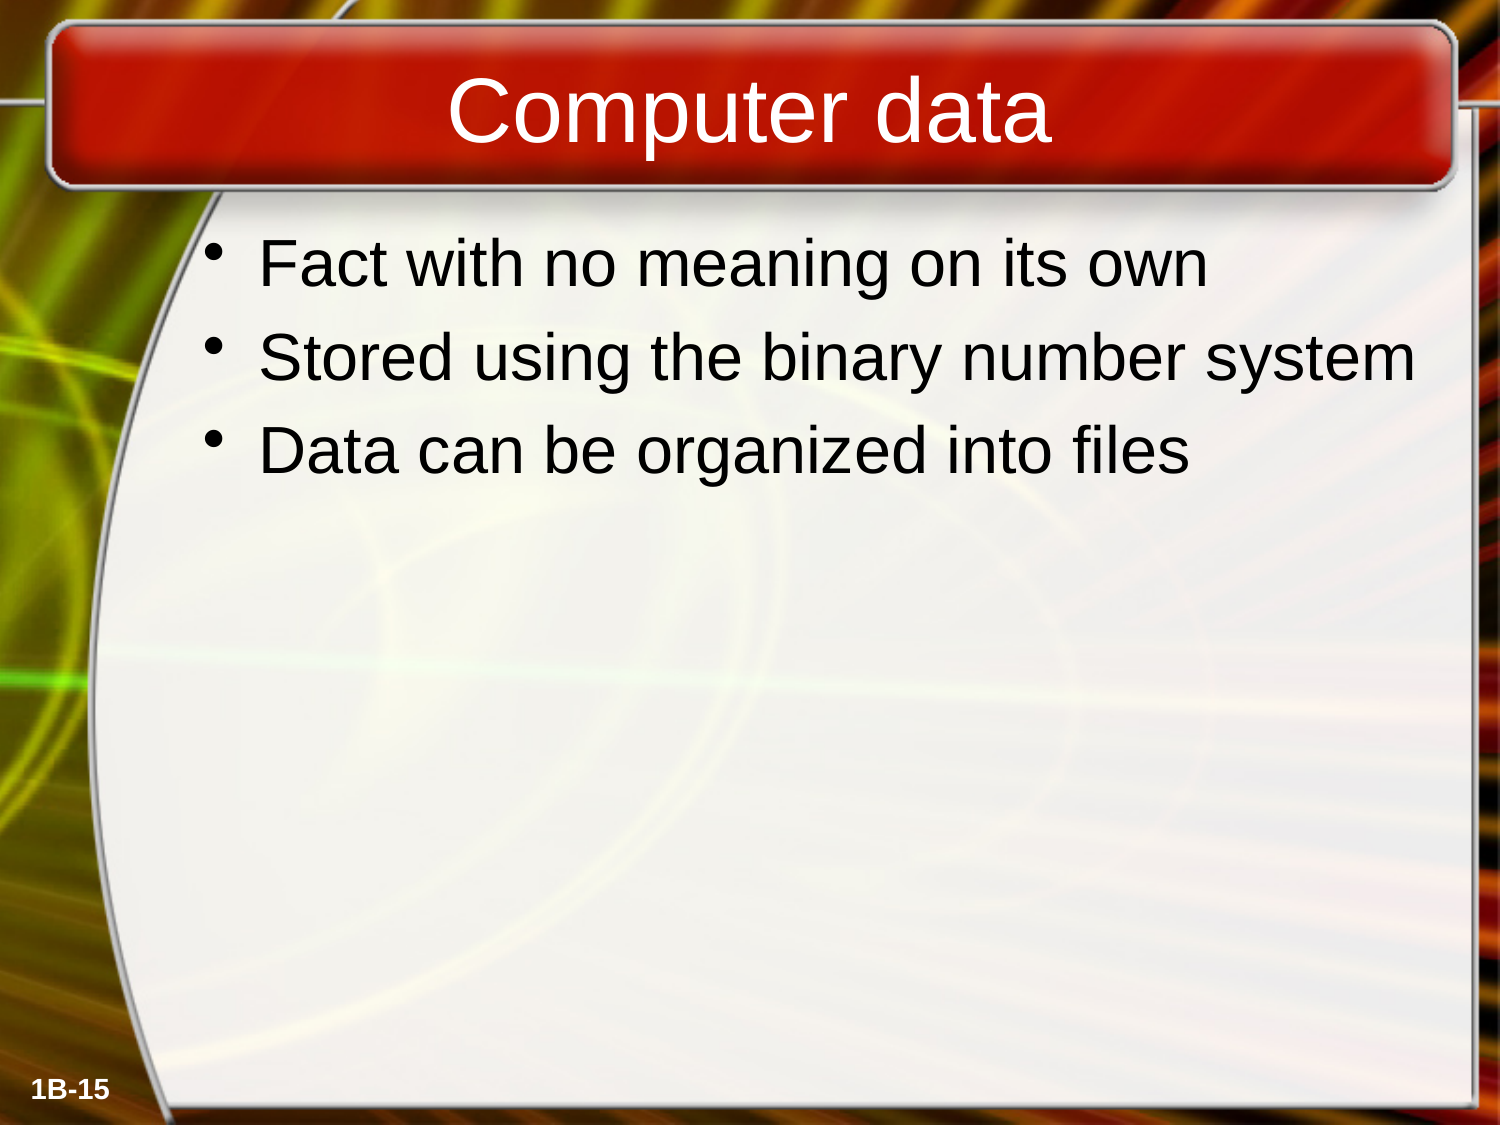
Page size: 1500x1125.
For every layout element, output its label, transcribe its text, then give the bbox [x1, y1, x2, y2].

title Computer data [50, 24, 1450, 188]
slide_number 1B-15 [0, 1062, 125, 1125]
picture [0, 0, 1500, 1125]
list Fact with no meaning on its own Stored using the binary number system Data can be organized into files [187, 212, 1475, 1100]
